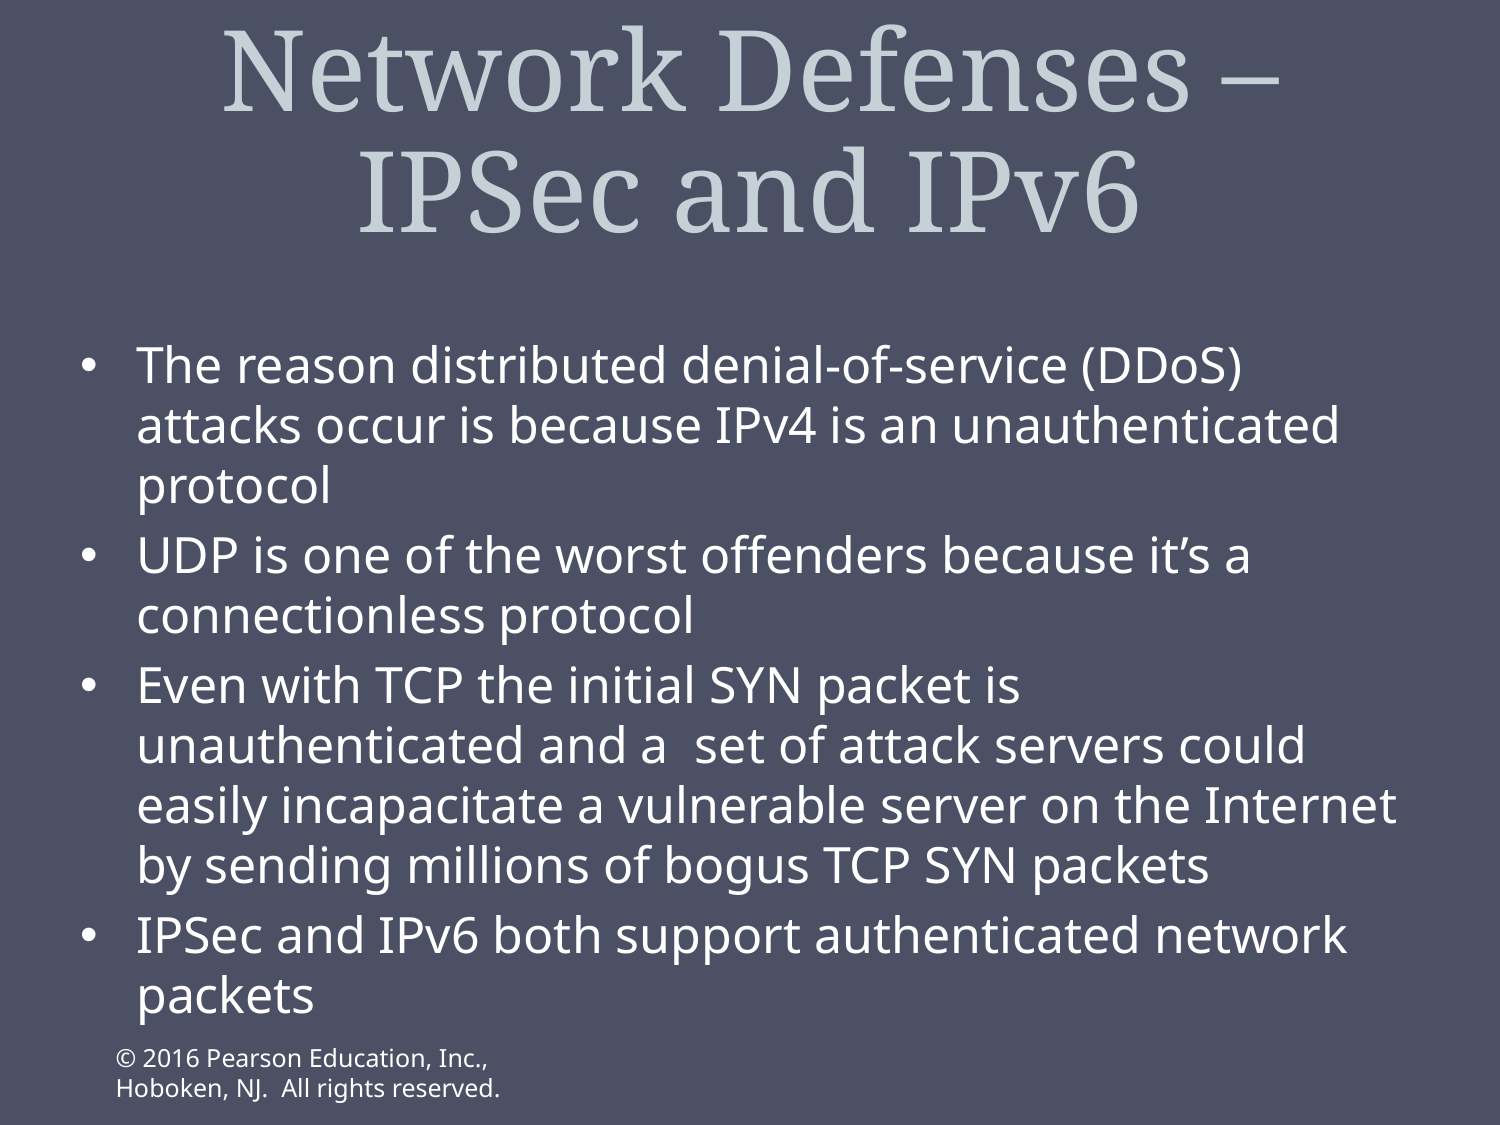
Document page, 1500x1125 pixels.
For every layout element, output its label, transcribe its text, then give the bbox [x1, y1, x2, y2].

list The reason distributed denial-of-service (DDoS) attacks occur is because IPv4 is an unauthenticated protocol UDP is one of the worst offenders because it’s a connectionless protocol Even with TCP the initial SYN packet is unauthenticated and a set of attack servers could easily incapacitate a vulnerable server on the Internet by sending millions of bogus TCP SYN packets IPSec and IPv6 both support authenticated network packets [64, 326, 1415, 1069]
footer © 2016 Pearson Education, Inc., Hoboken, NJ. All rights reserved. [108, 1042, 576, 1103]
title Network Defenses – IPSec and IPv6 [75, 0, 1425, 263]
